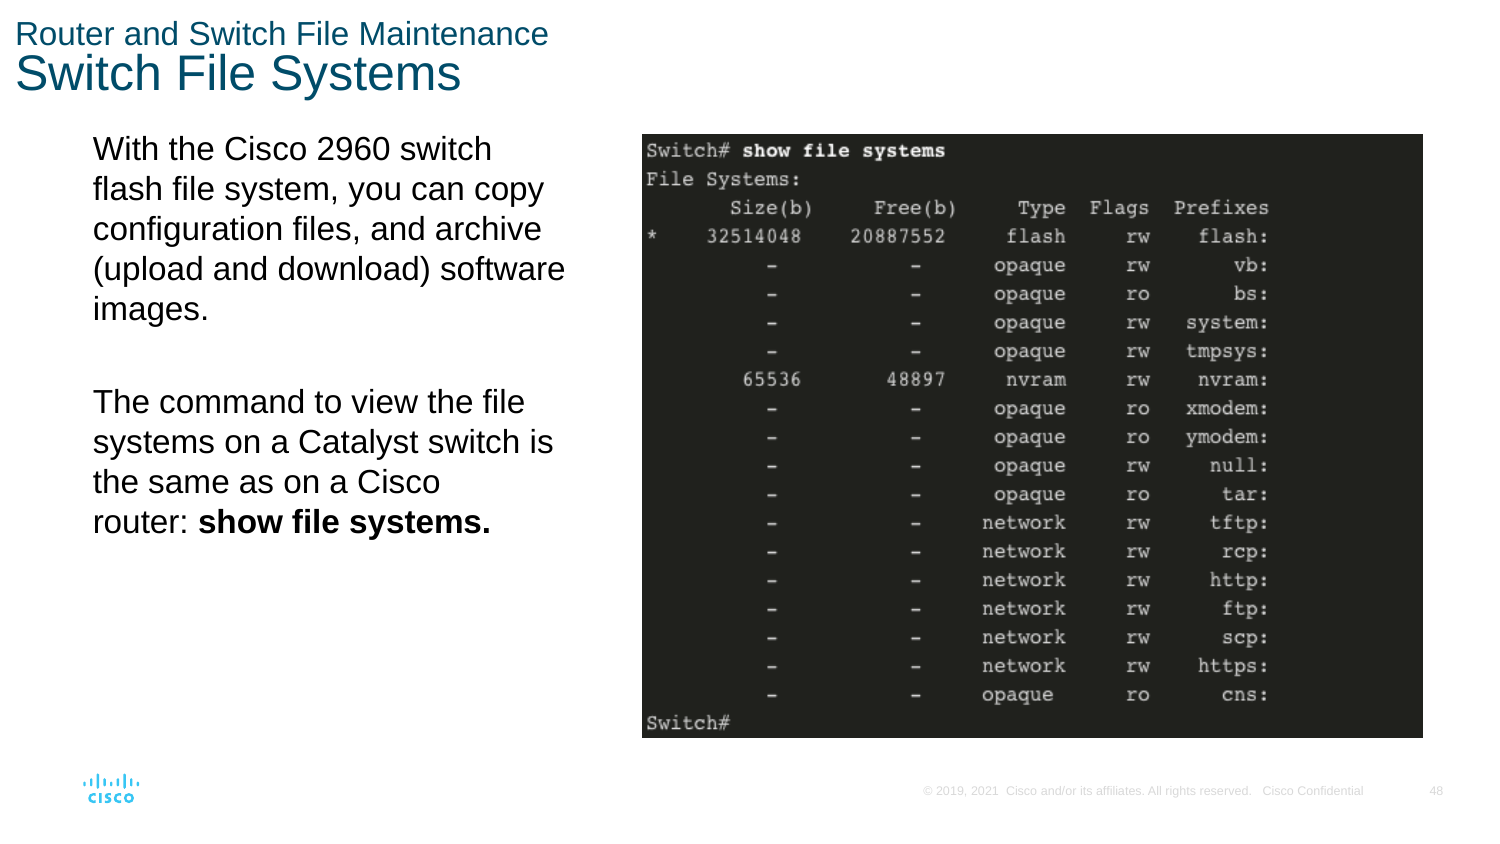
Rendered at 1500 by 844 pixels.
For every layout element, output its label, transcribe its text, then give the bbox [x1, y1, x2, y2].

picture [642, 134, 1423, 738]
list With the Cisco 2960 switch flash file system, you can copy configuration files, and archive (upload and download) software images. The command to view the file systems on a Catalyst switch is the same as on a Cisco router: show file systems. [77, 120, 585, 726]
title Router and Switch File Maintenance Switch File Systems [0, 0, 1369, 121]
